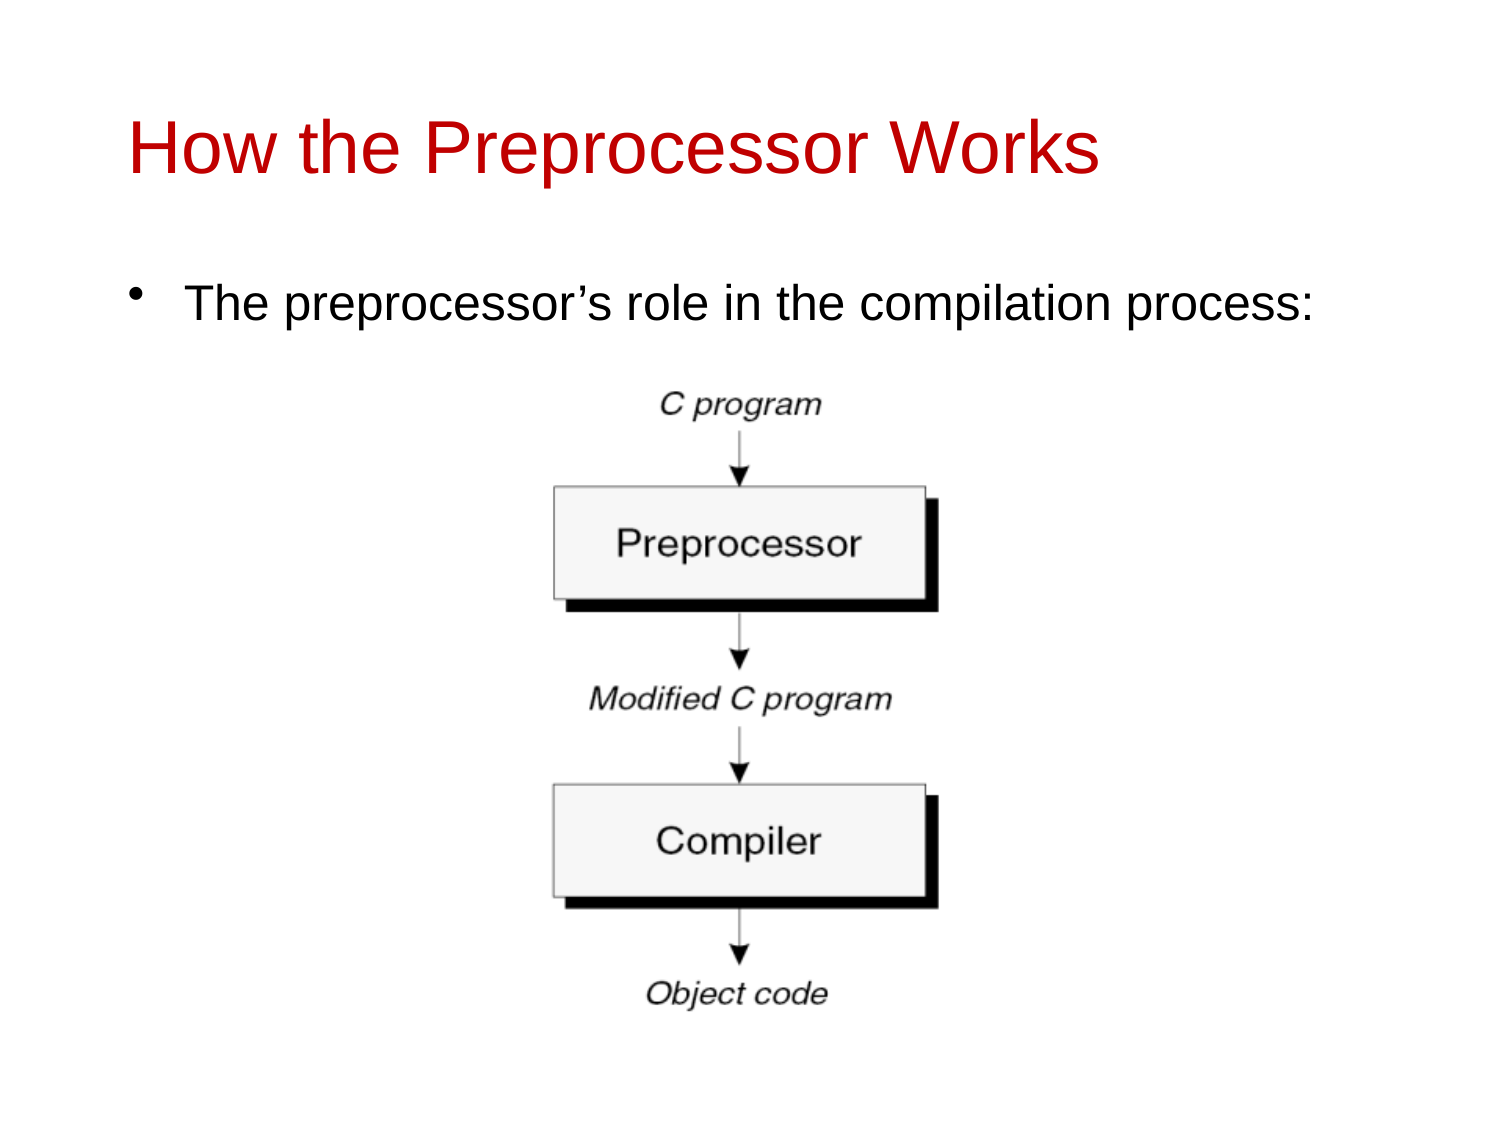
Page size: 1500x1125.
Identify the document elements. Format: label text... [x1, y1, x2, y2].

title How the Preprocessor Works [112, 49, 1388, 238]
list The preprocessor’s role in the compilation process: [112, 262, 1388, 1001]
picture [541, 387, 950, 1016]
